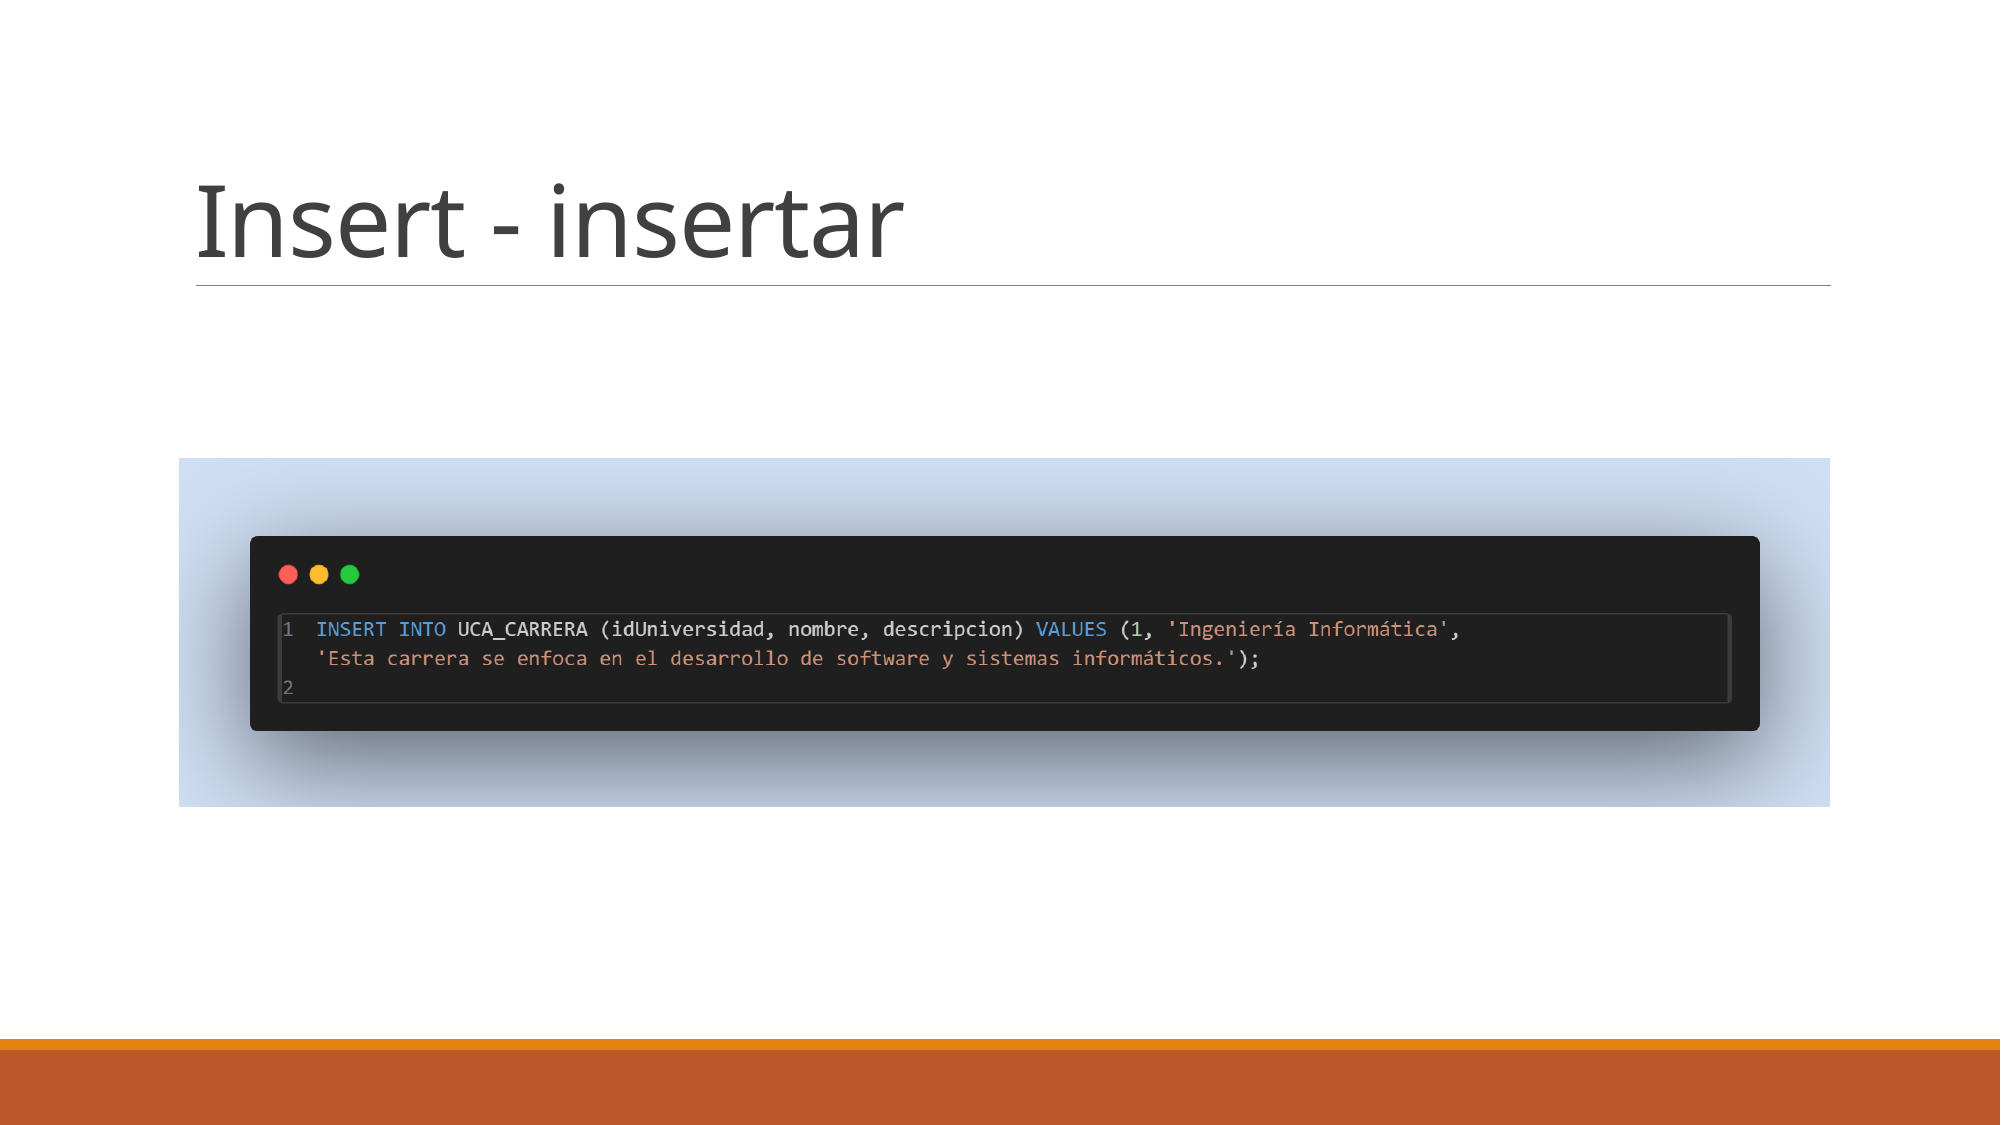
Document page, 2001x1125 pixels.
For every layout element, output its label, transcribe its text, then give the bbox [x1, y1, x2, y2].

title Insert - insertar [180, 47, 1830, 285]
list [179, 458, 1831, 808]
